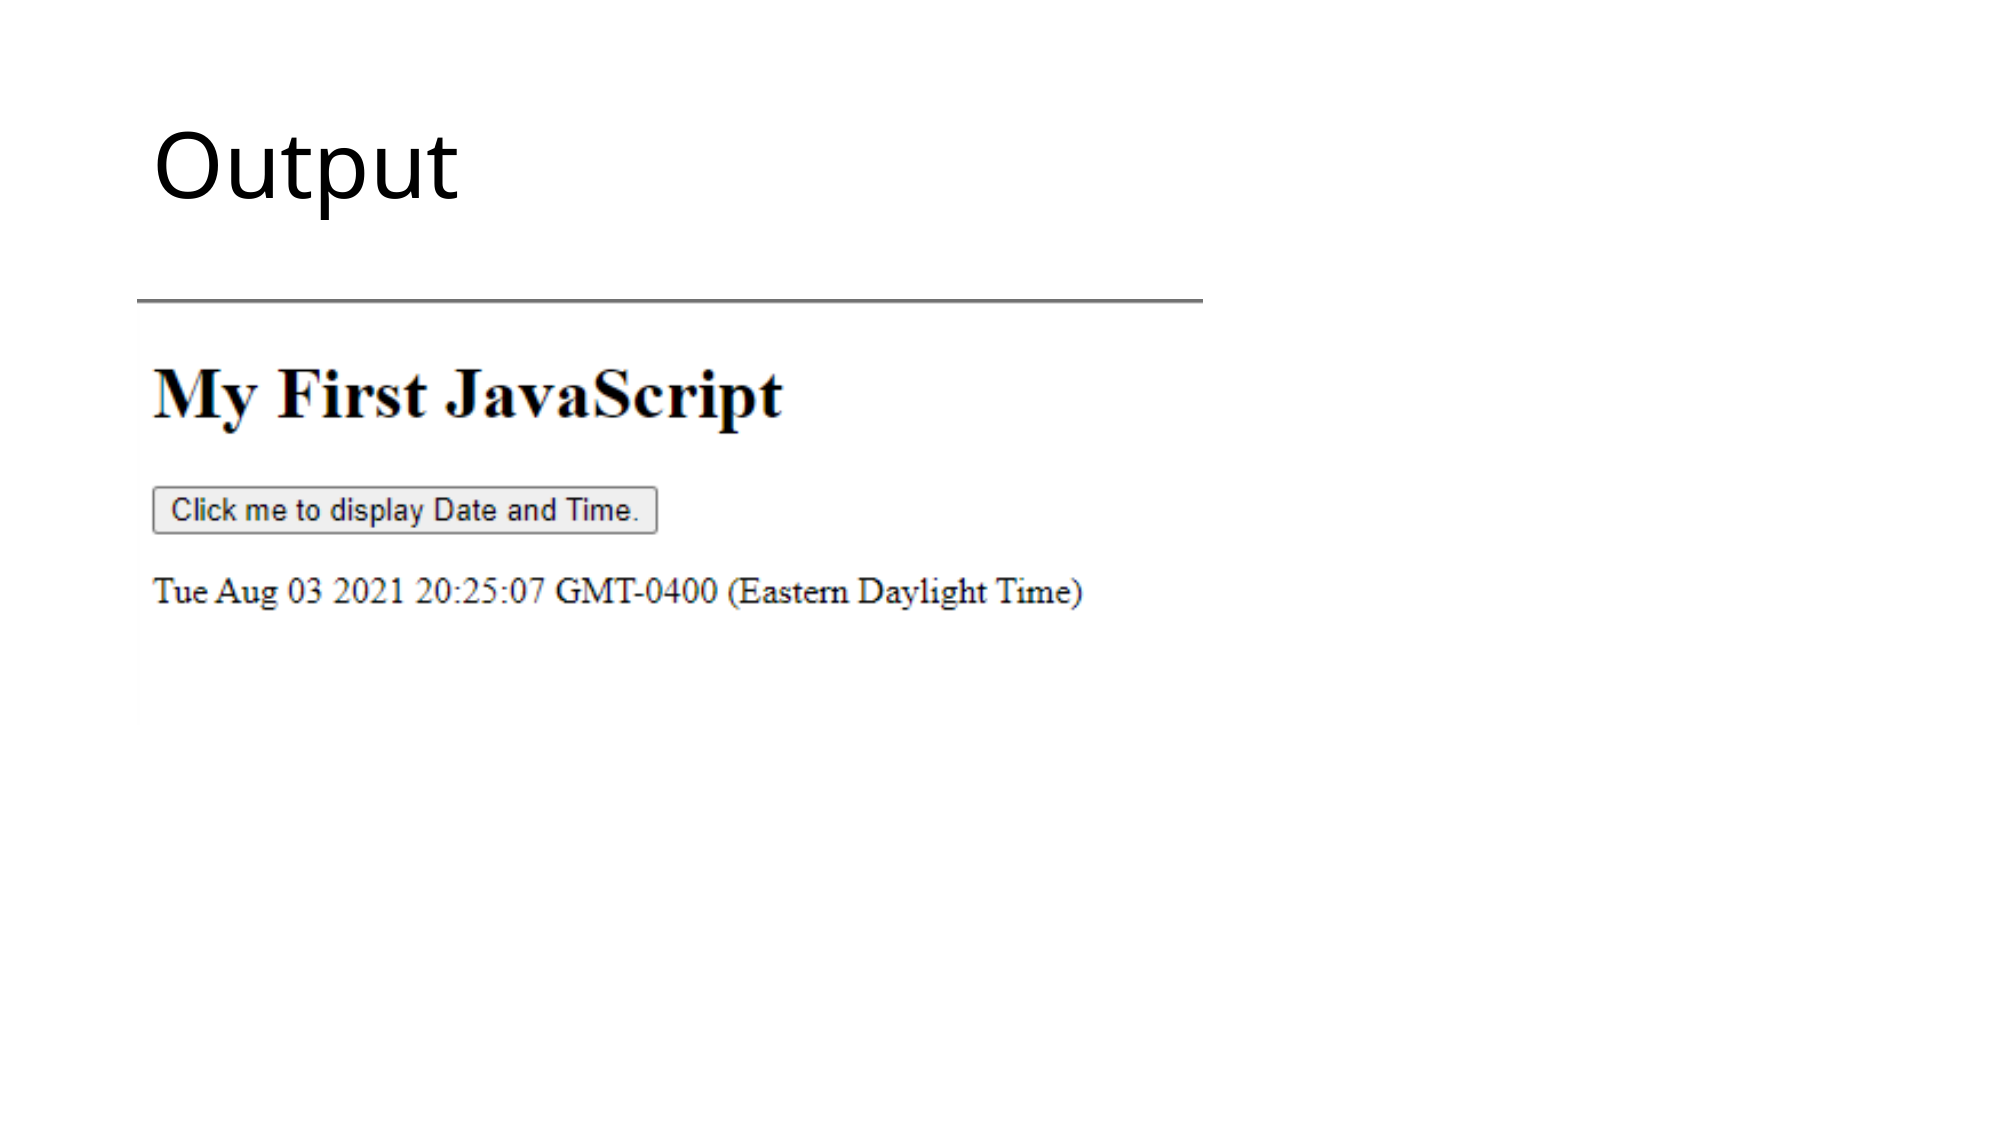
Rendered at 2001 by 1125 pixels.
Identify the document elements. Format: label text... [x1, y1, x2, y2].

title Output [137, 59, 1863, 278]
picture [137, 299, 1203, 725]
